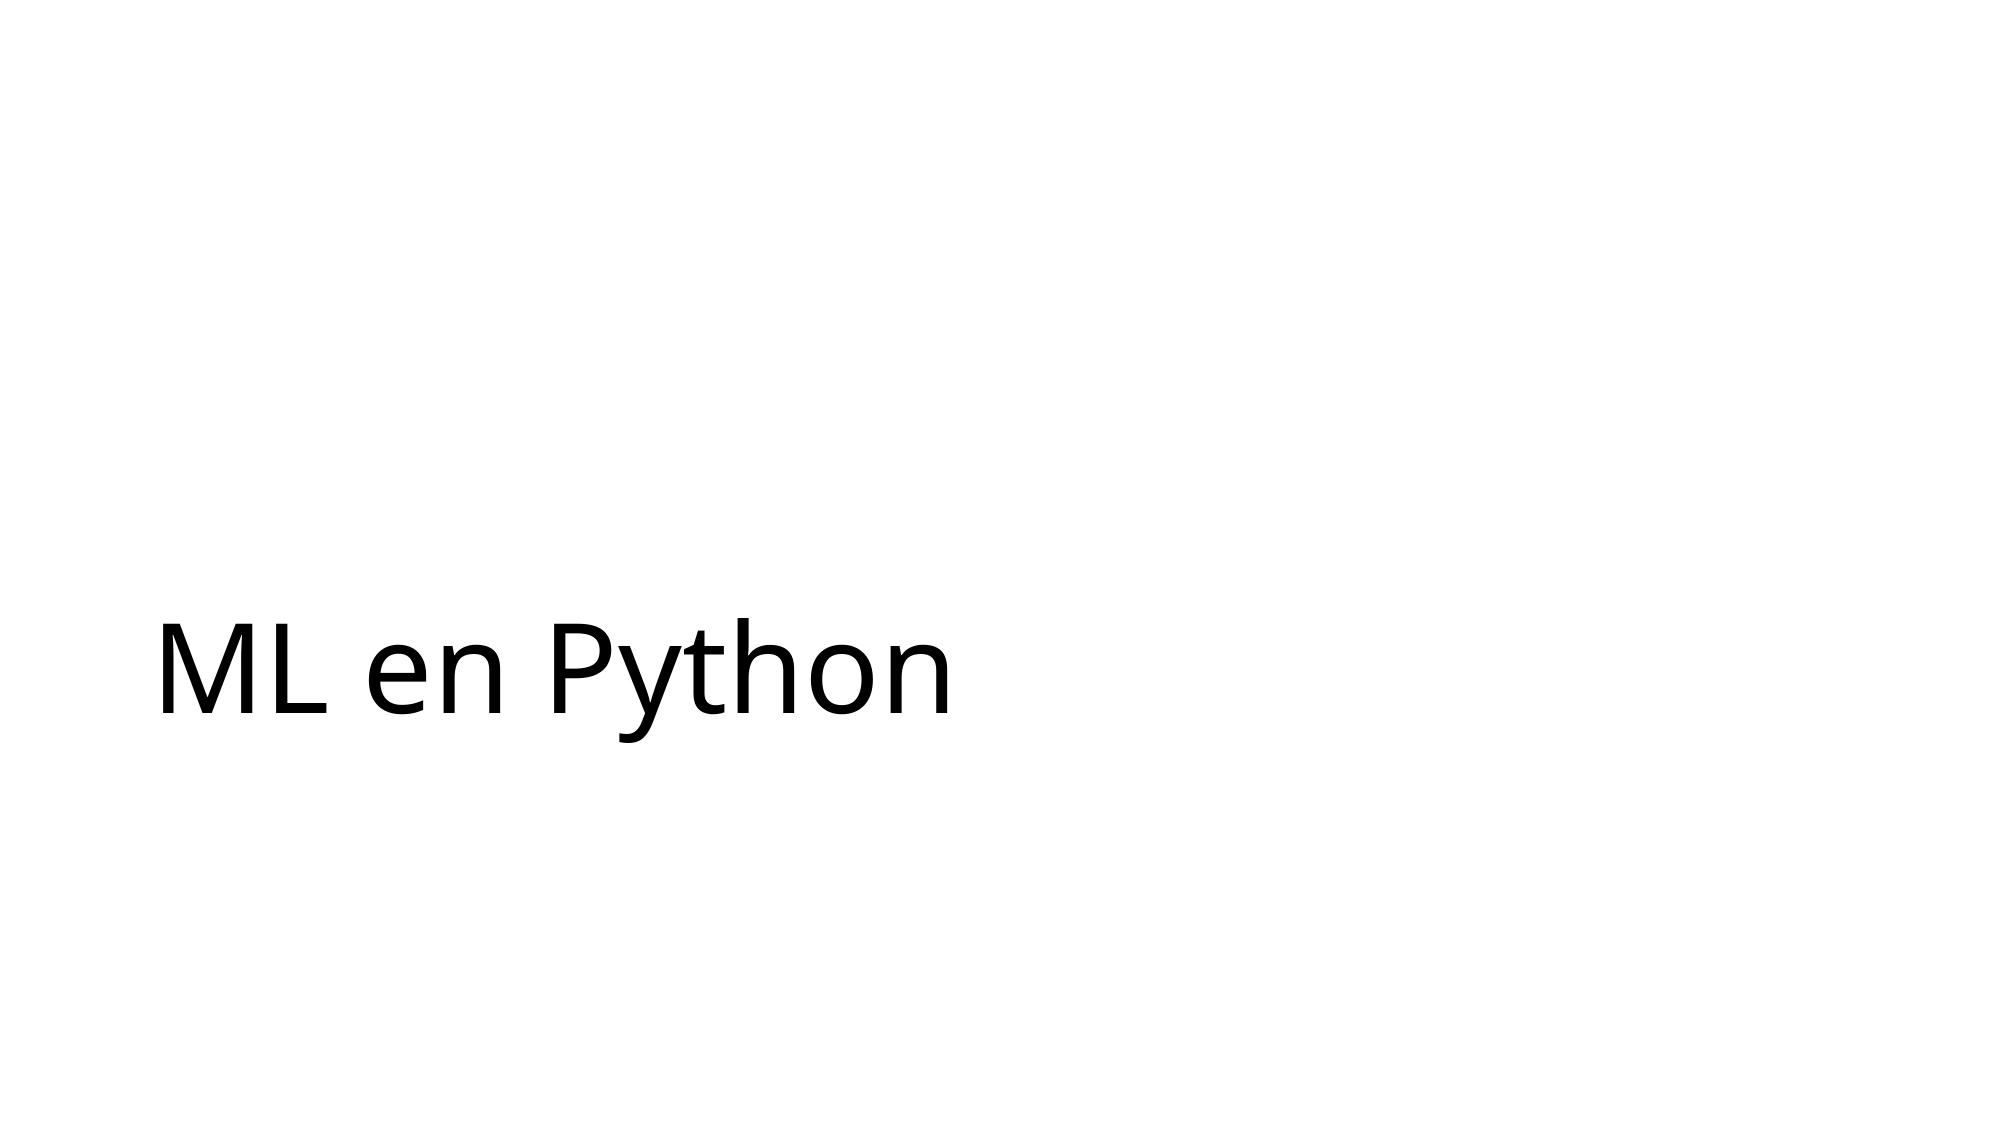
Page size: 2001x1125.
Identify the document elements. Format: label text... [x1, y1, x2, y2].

title ML en Python [136, 280, 1862, 749]
